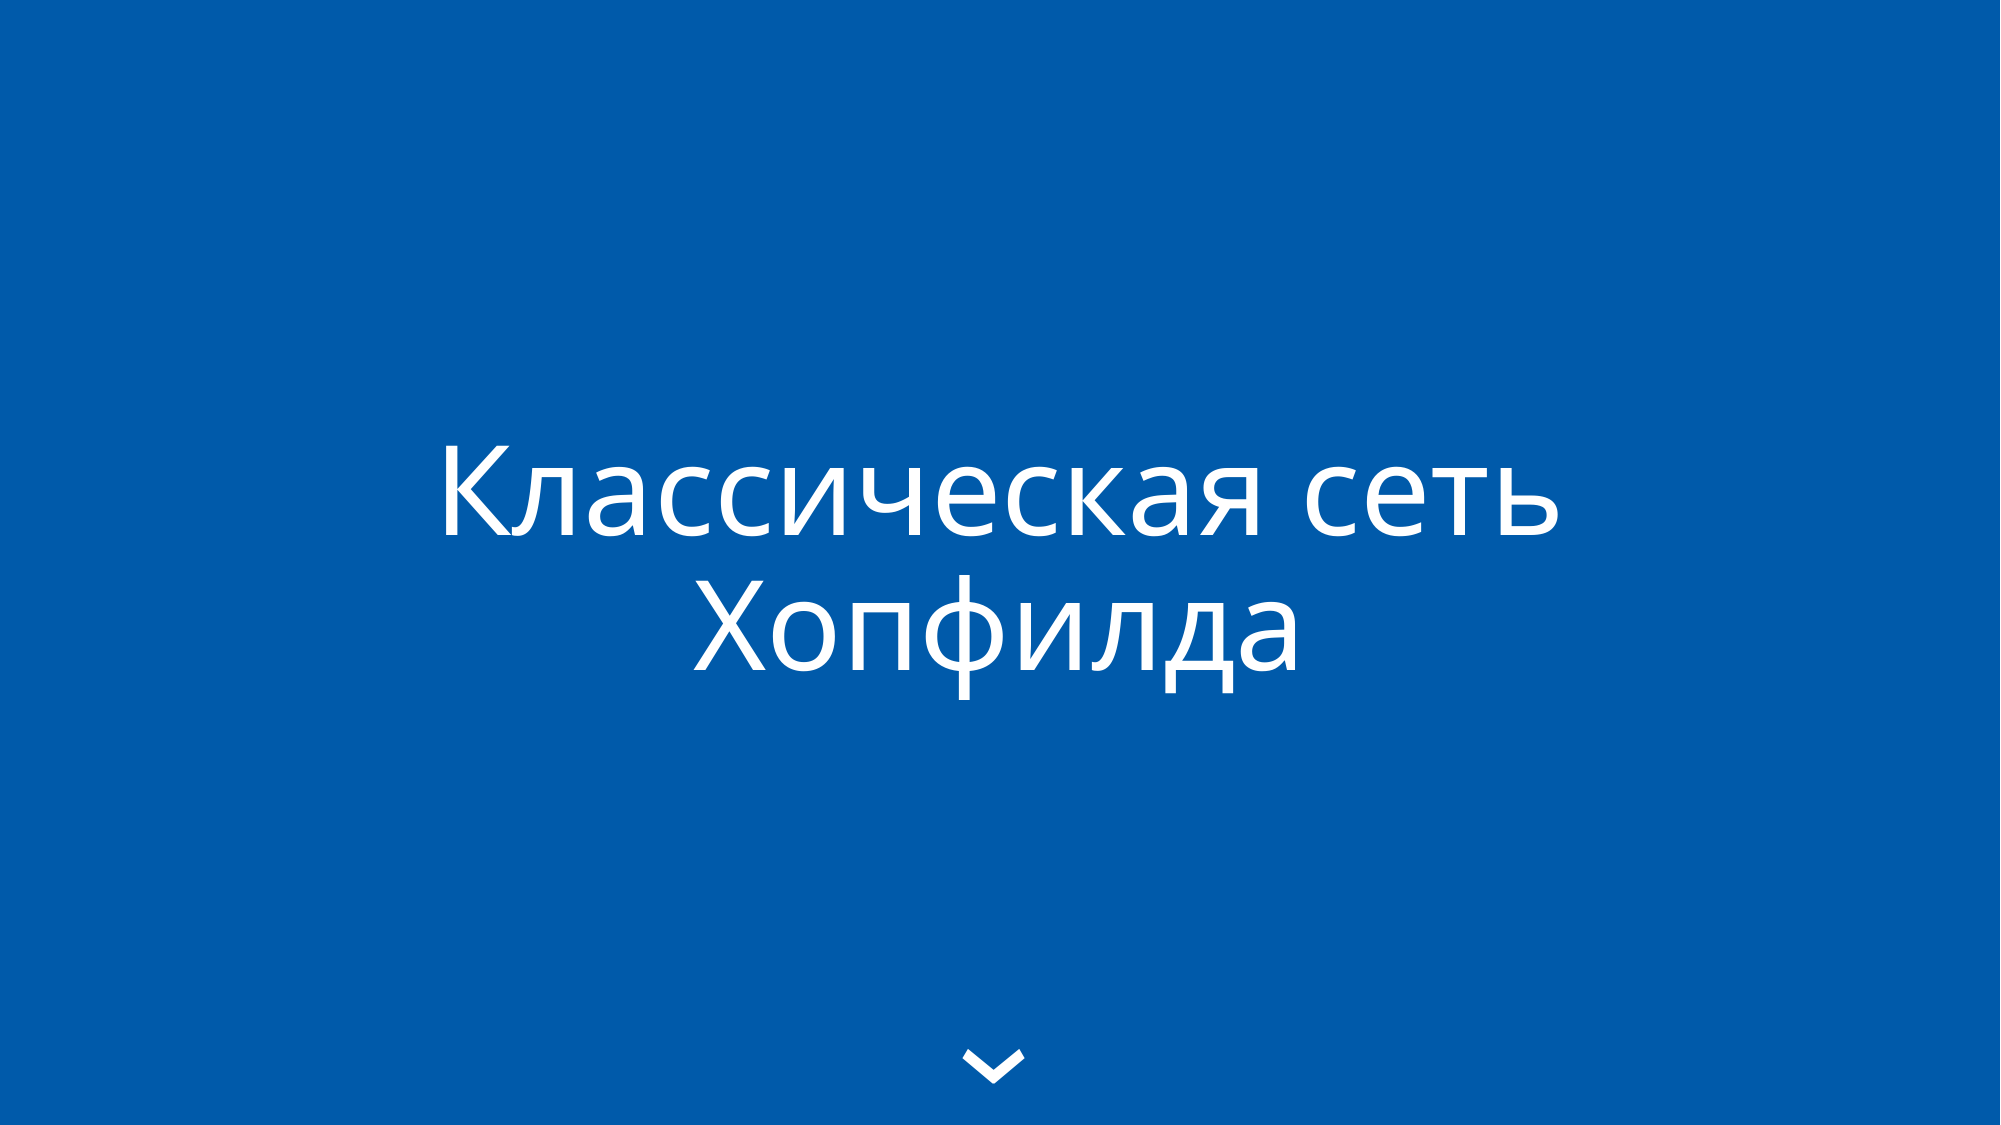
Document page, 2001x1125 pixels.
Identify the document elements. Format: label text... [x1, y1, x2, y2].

title Классическая сеть Хопфилда [137, 453, 1863, 672]
